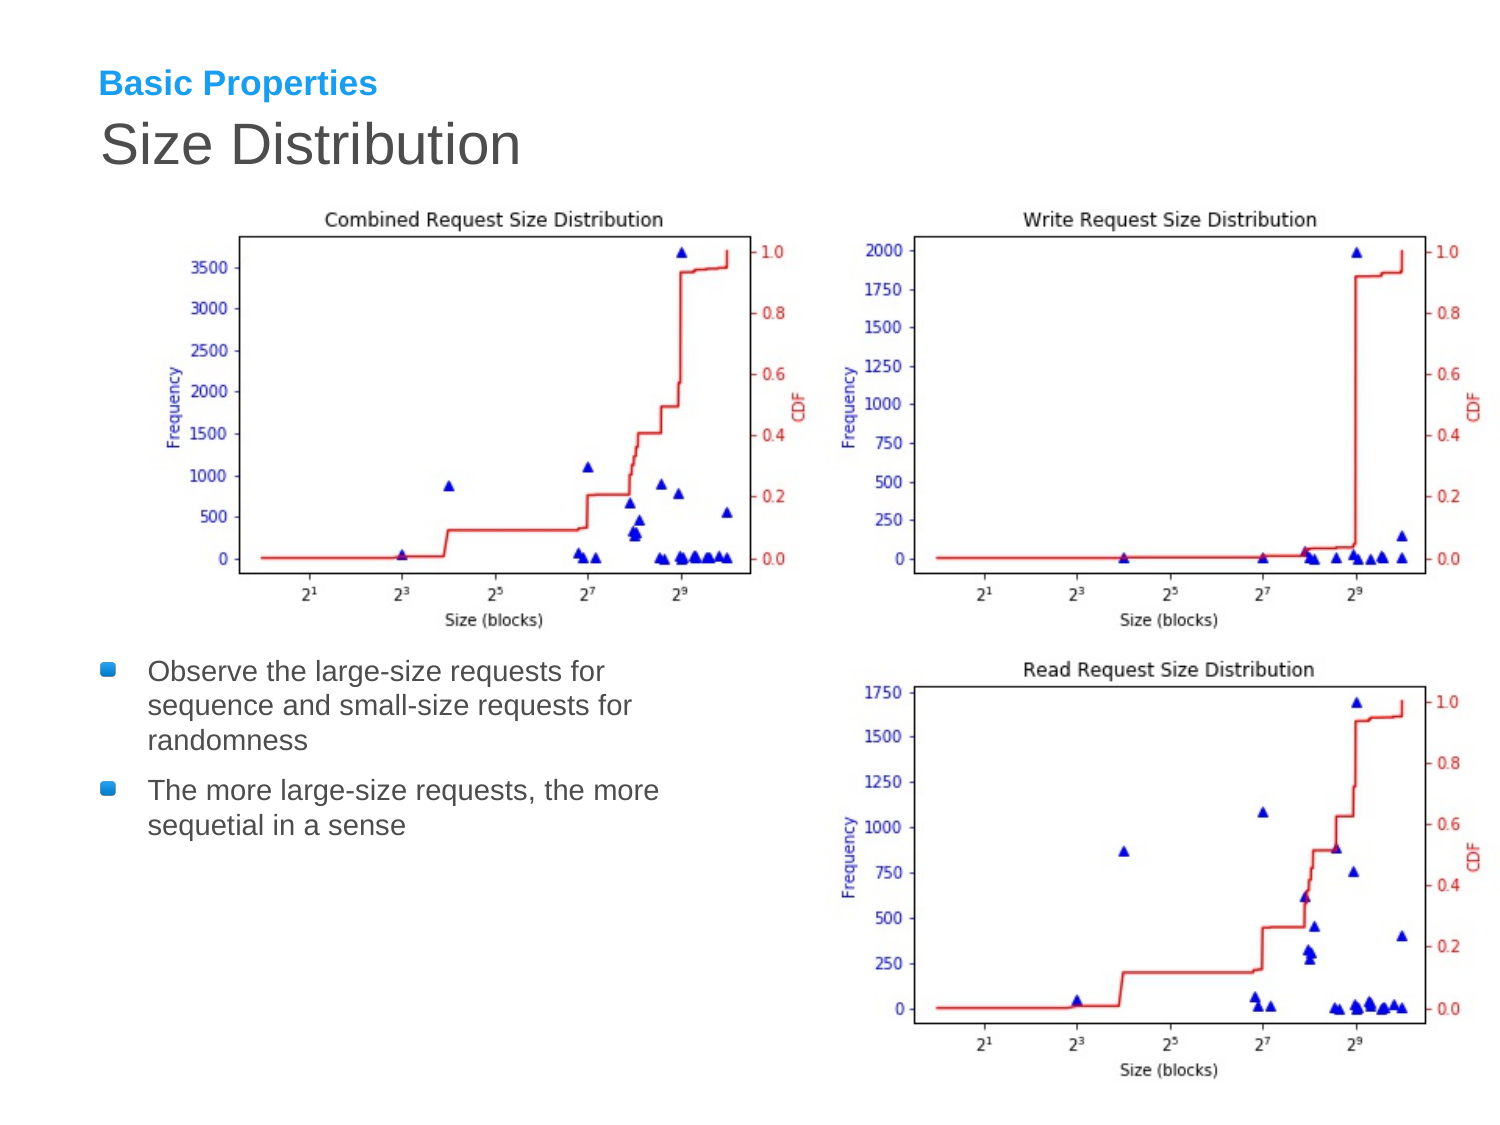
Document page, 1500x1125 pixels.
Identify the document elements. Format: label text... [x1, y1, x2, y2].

picture [100, 662, 116, 677]
picture [100, 781, 116, 796]
title Size Distribution [85, 105, 1408, 194]
list Observe the large-size requests for sequence and small-size requests for randomness The more large-size requests, the more sequetial in a sense [85, 644, 730, 1025]
picture [85, 194, 1500, 1096]
list Basic Properties [98, 38, 1420, 104]
